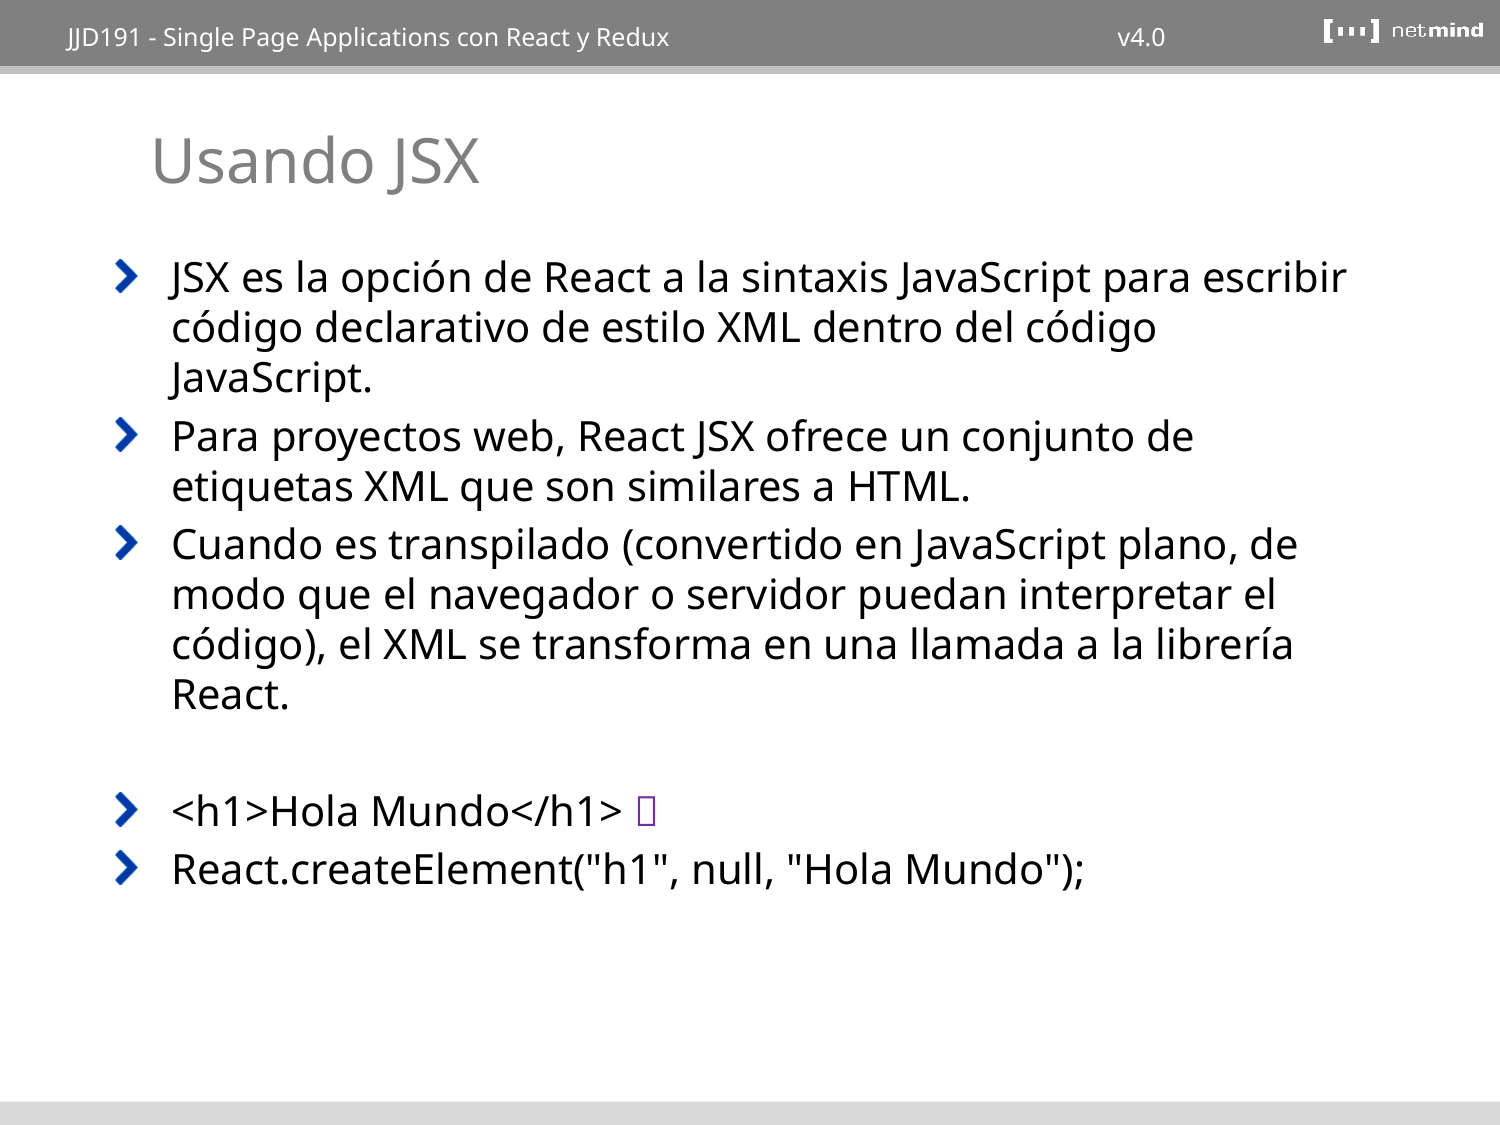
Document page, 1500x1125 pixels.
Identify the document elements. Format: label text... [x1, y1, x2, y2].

picture [115, 792, 138, 827]
picture [1324, 19, 1483, 43]
picture [115, 525, 138, 560]
list JSX es la opción de React a la sintaxis JavaScript para escribir código declarativo de estilo XML dentro del código JavaScript. Para proyectos web, React JSX ofrece un conjunto de etiquetas XML que son similares a HTML. Cuando es transpilado (convertido en JavaScript plano, de modo que el navegador o servidor puedan interpretar el código), el XML se transforma en una llamada a la librería React. <h1>Hola Mundo</h1>  React.createElement("h1", null, "Hola Mundo"); [100, 243, 1384, 1024]
title Usando JSX [135, 113, 1107, 216]
picture [115, 259, 138, 293]
picture [115, 417, 138, 452]
picture [115, 850, 138, 885]
